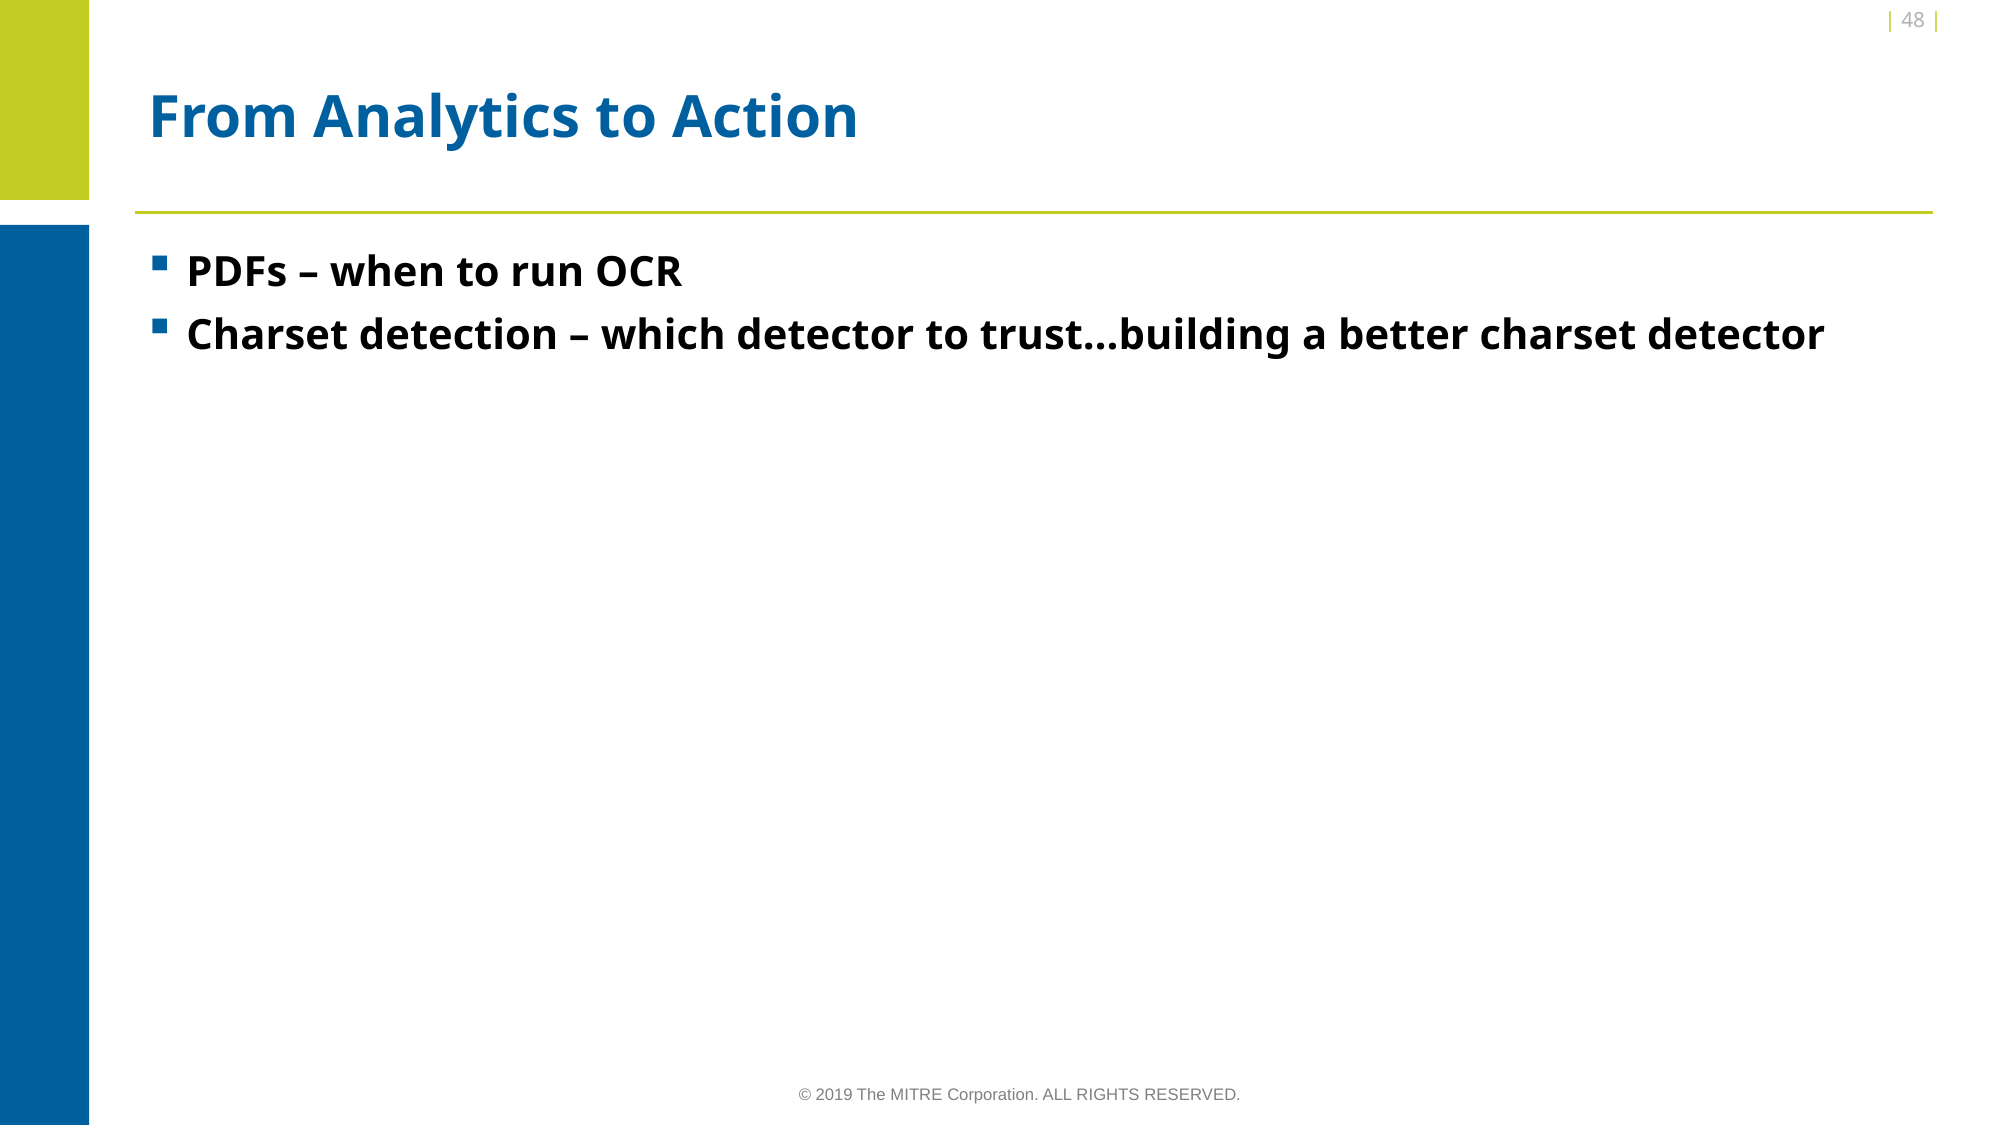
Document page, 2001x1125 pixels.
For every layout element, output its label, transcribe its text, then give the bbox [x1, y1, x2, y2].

title From Analytics to Action [133, 45, 1934, 188]
slide_number | 48 | [1848, 12, 1957, 43]
list PDFs – when to run OCR Charset detection – which detector to trust…building a better charset detector [133, 237, 1934, 1005]
